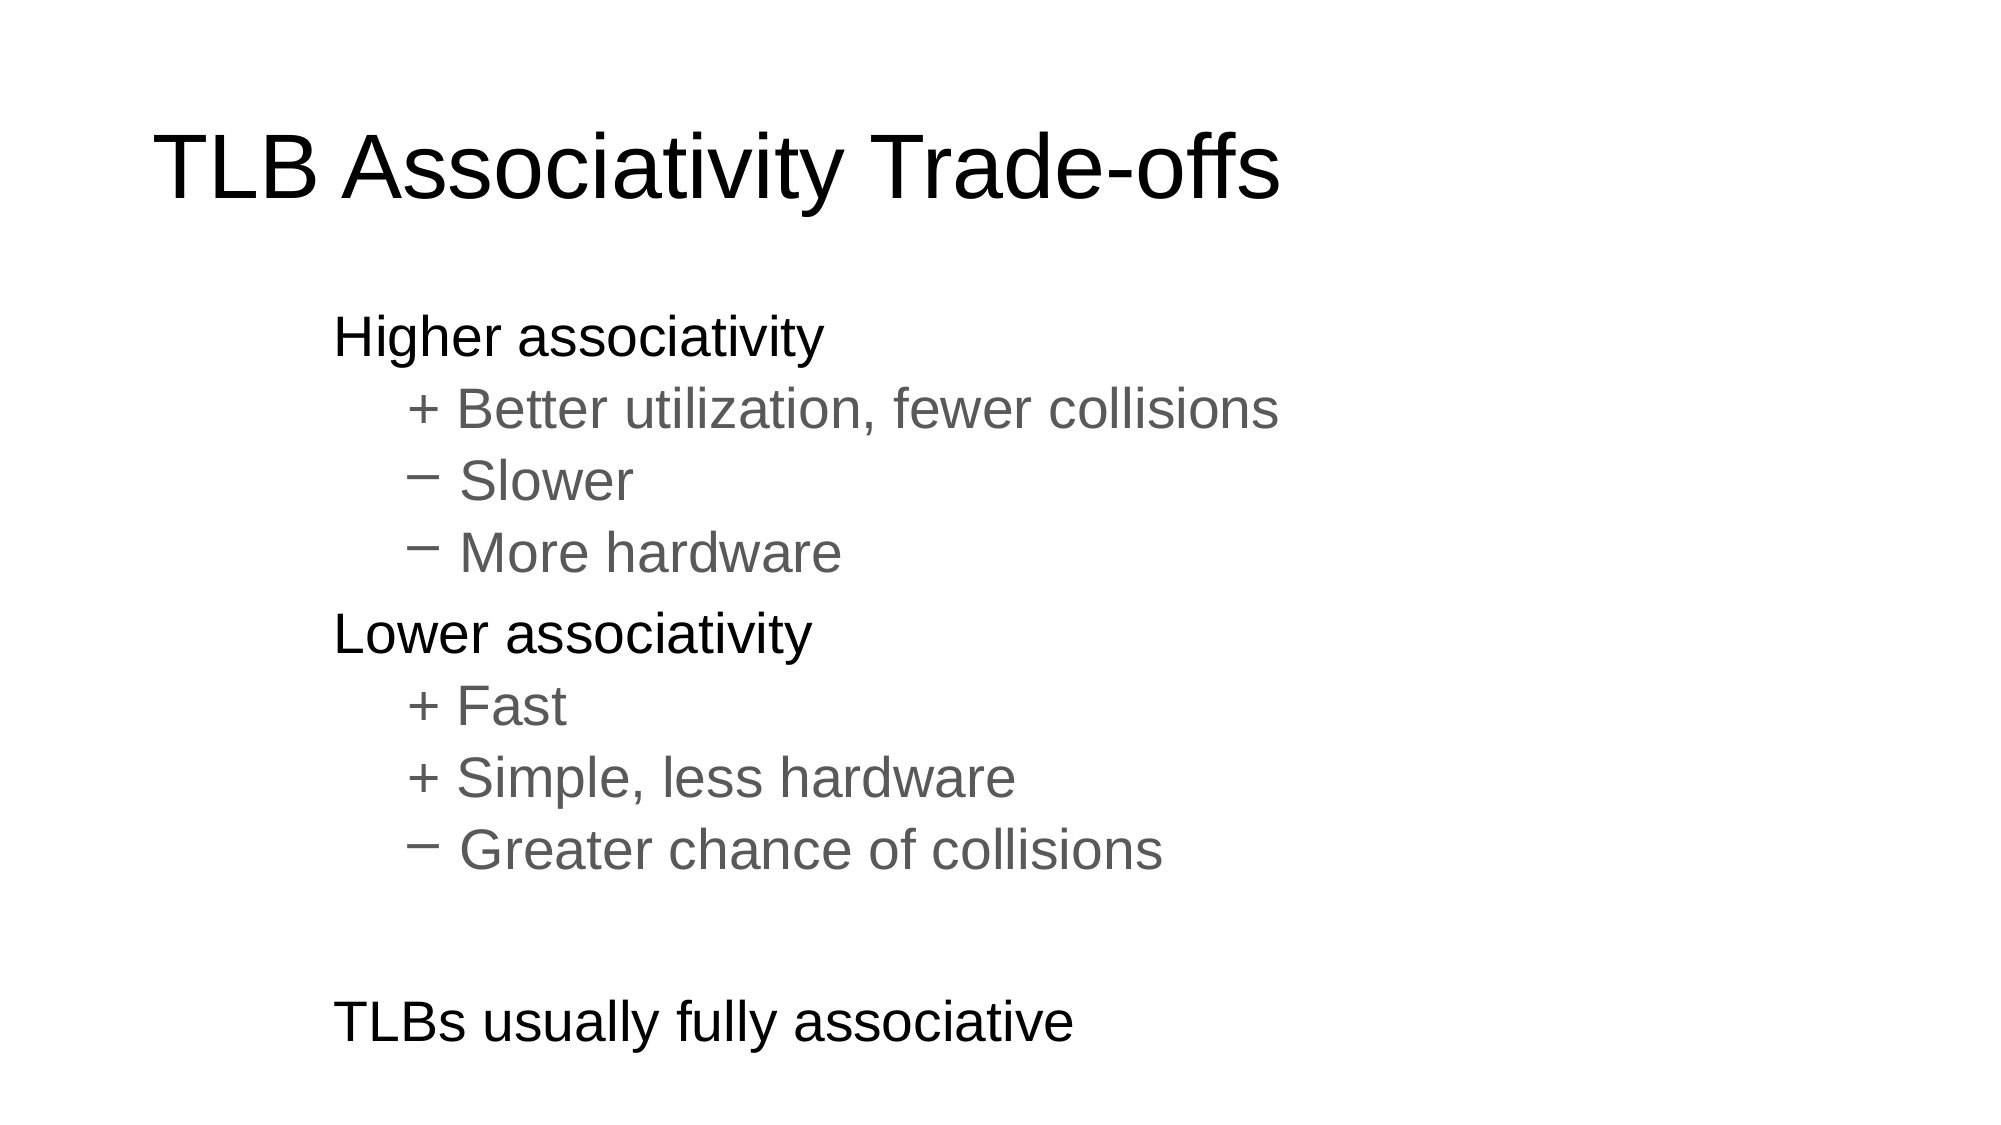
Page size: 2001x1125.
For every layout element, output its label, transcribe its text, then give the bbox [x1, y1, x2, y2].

title TLB Associativity Trade-offs [137, 59, 1863, 278]
list Higher associativity + Better utilization, fewer collisions Slower More hardware Lower associativity + Fast + Simple, less hardware Greater chance of collisions TLBs usually fully associative [319, 299, 1709, 1066]
